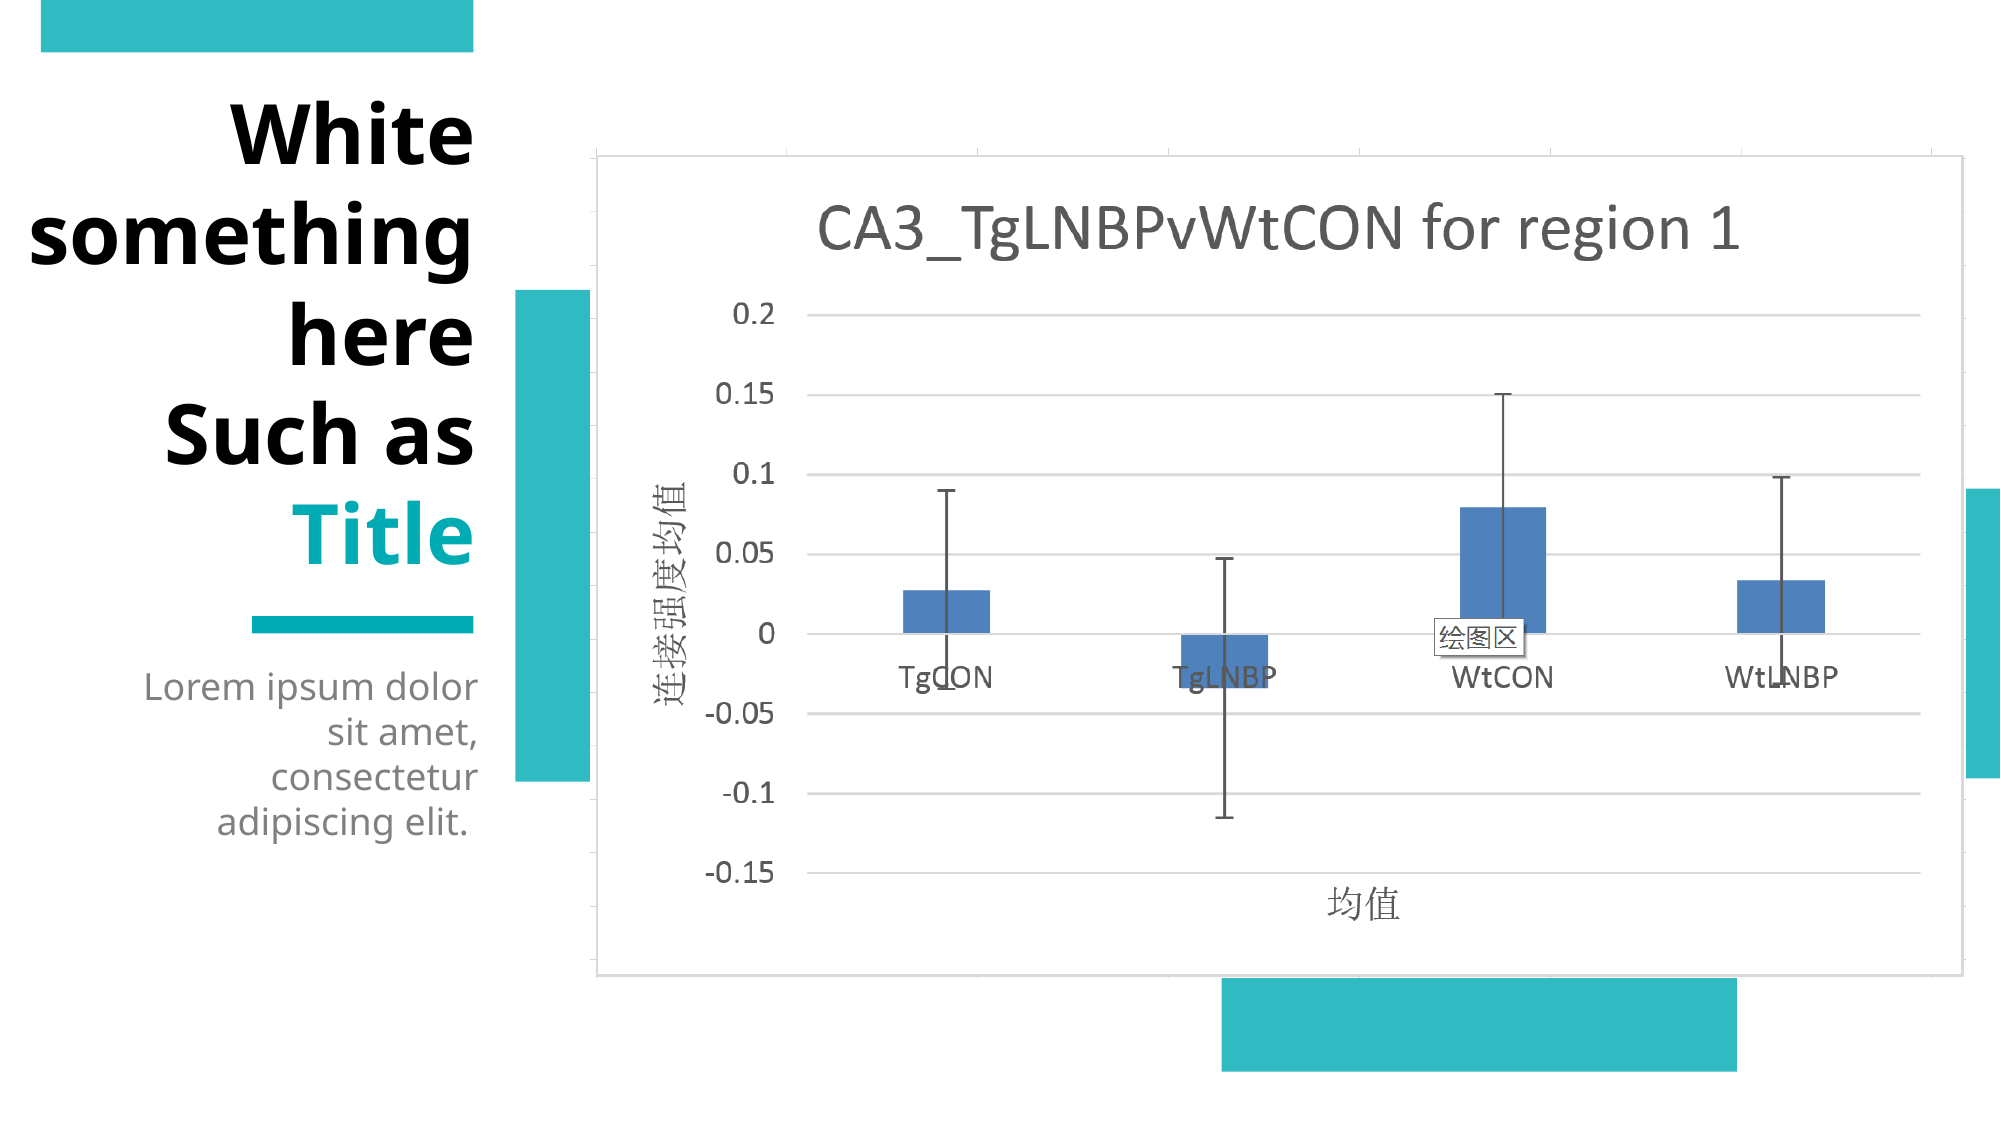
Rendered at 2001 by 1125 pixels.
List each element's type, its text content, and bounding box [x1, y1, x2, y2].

text_box Lorem ipsum dolor sit amet, consectetur adipiscing elit. [103, 655, 494, 851]
text_box White something here Such as Title [13, 74, 491, 589]
text_box [1221, 978, 1738, 1073]
text_box [514, 289, 590, 783]
text_box [40, 0, 474, 53]
text_box [1966, 487, 2000, 779]
text_box [251, 615, 474, 634]
picture [590, 148, 1966, 978]
